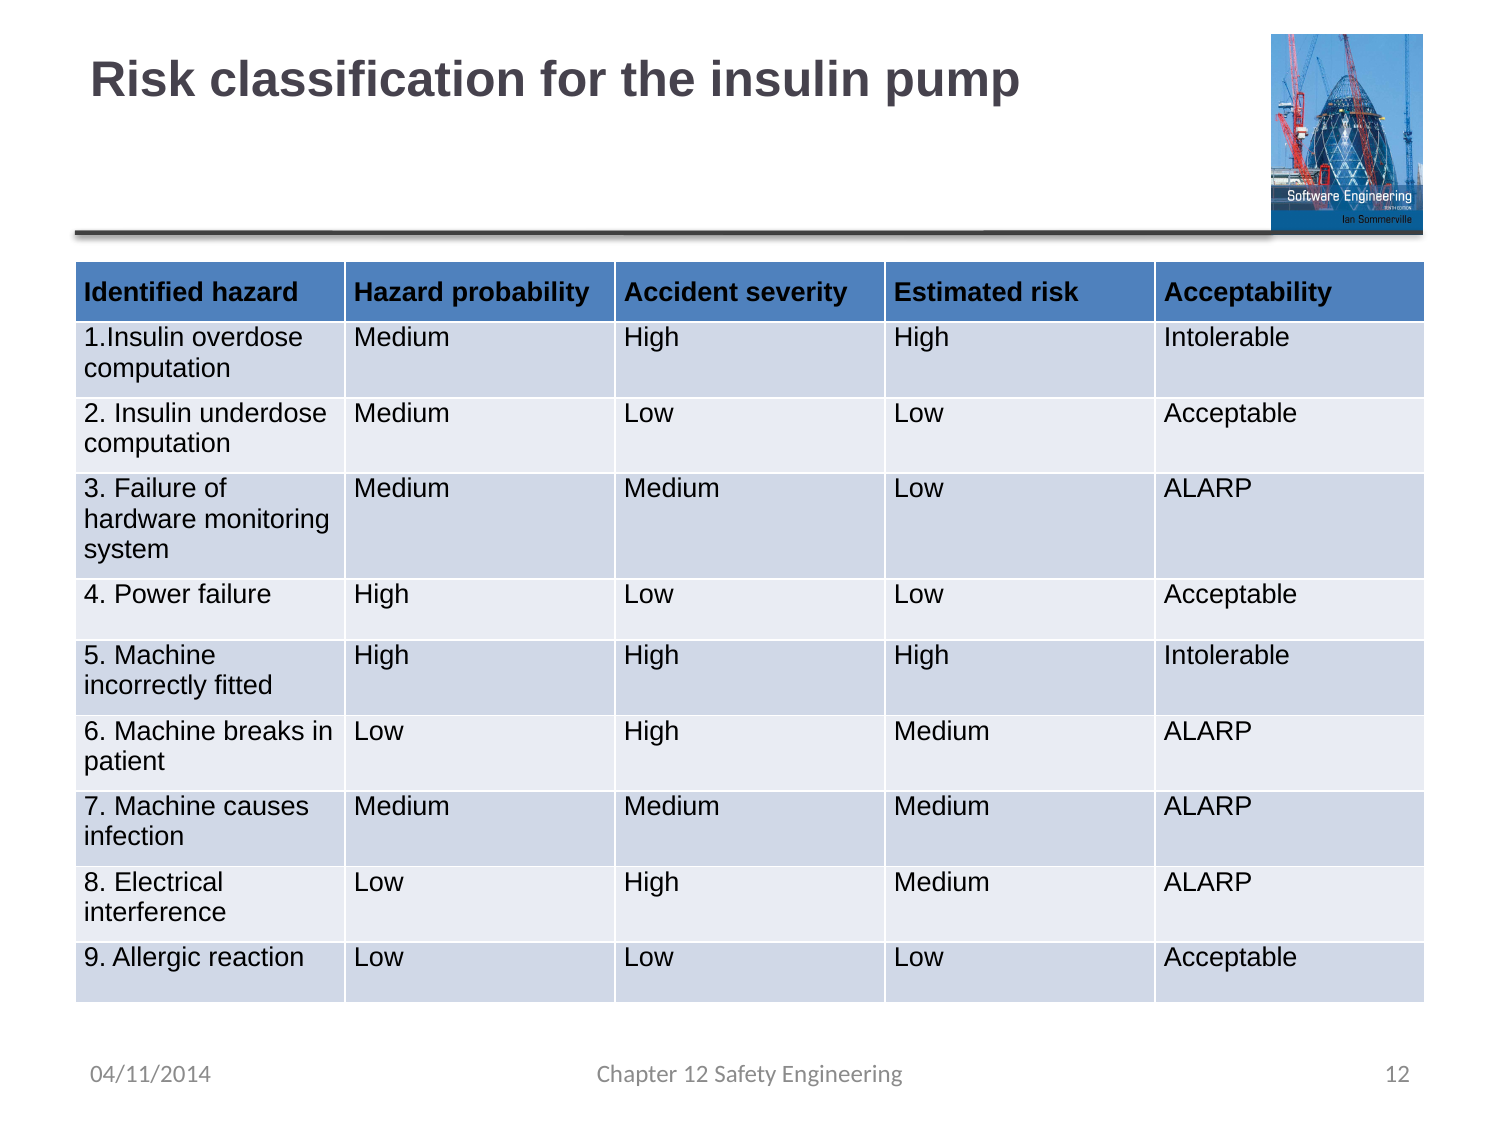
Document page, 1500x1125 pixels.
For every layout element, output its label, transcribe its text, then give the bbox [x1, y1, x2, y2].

table_cell Medium [886, 867, 1154, 941]
table_cell Medium [346, 792, 614, 866]
table_cell High [886, 323, 1154, 397]
table_cell Low [616, 580, 884, 639]
table_cell Medium [346, 399, 614, 472]
table_cell Medium [346, 323, 614, 397]
table_cell Acceptable [1156, 580, 1424, 639]
table_cell Low [616, 943, 884, 1002]
table_cell Medium [616, 792, 884, 866]
slide_number 12 [1074, 1042, 1425, 1103]
title Risk classification for the insulin pump [74, 0, 1426, 171]
table_cell 8. Electrical interference [76, 867, 344, 941]
table_cell Intolerable [1156, 641, 1424, 715]
table_header Identified hazard [76, 262, 344, 321]
picture [1271, 171, 1423, 230]
table_cell Medium [616, 474, 884, 578]
table_cell Low [346, 867, 614, 941]
table_cell 7. Machine causes infection [76, 792, 344, 866]
table_header Accident severity [616, 262, 884, 321]
table_cell High [346, 580, 614, 639]
table_cell 1.Insulin overdose computation [76, 323, 344, 397]
table_cell 5. Machine incorrectly fitted [76, 641, 344, 715]
table_cell Low [886, 399, 1154, 472]
table_header Estimated risk [886, 262, 1154, 321]
table_cell Acceptable [1156, 399, 1424, 472]
table_cell ALARP [1156, 716, 1424, 790]
table_cell 3. Failure of hardware monitoring system [76, 474, 344, 578]
table_cell Low [346, 716, 614, 790]
footer Chapter 12 Safety Engineering [512, 1042, 988, 1103]
table_cell 2. Insulin underdose computation [76, 399, 344, 472]
table_cell 9. Allergic reaction [76, 943, 344, 1002]
table_cell ALARP [1156, 474, 1424, 578]
table_cell High [616, 641, 884, 715]
table_cell High [616, 323, 884, 397]
table_cell Medium [346, 474, 614, 578]
table_cell High [616, 716, 884, 790]
table_cell Acceptable [1156, 943, 1424, 1002]
table_cell High [346, 641, 614, 715]
table_cell Low [886, 474, 1154, 578]
table_cell High [616, 867, 884, 941]
table_cell ALARP [1156, 867, 1424, 941]
table_cell 6. Machine breaks in patient [76, 716, 344, 790]
table_cell Low [886, 580, 1154, 639]
table_header Hazard probability [346, 262, 614, 321]
table_cell Low [616, 399, 884, 472]
table_cell Low [346, 943, 614, 1002]
table_header Acceptability [1156, 262, 1424, 321]
table_cell Intolerable [1156, 323, 1424, 397]
table_cell ALARP [1156, 792, 1424, 866]
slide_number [75, 1042, 425, 1103]
table_cell Medium [886, 716, 1154, 790]
table_cell High [886, 641, 1154, 715]
table_cell Low [886, 943, 1154, 1002]
table_cell 4. Power failure [76, 580, 344, 639]
table_cell Medium [886, 792, 1154, 866]
